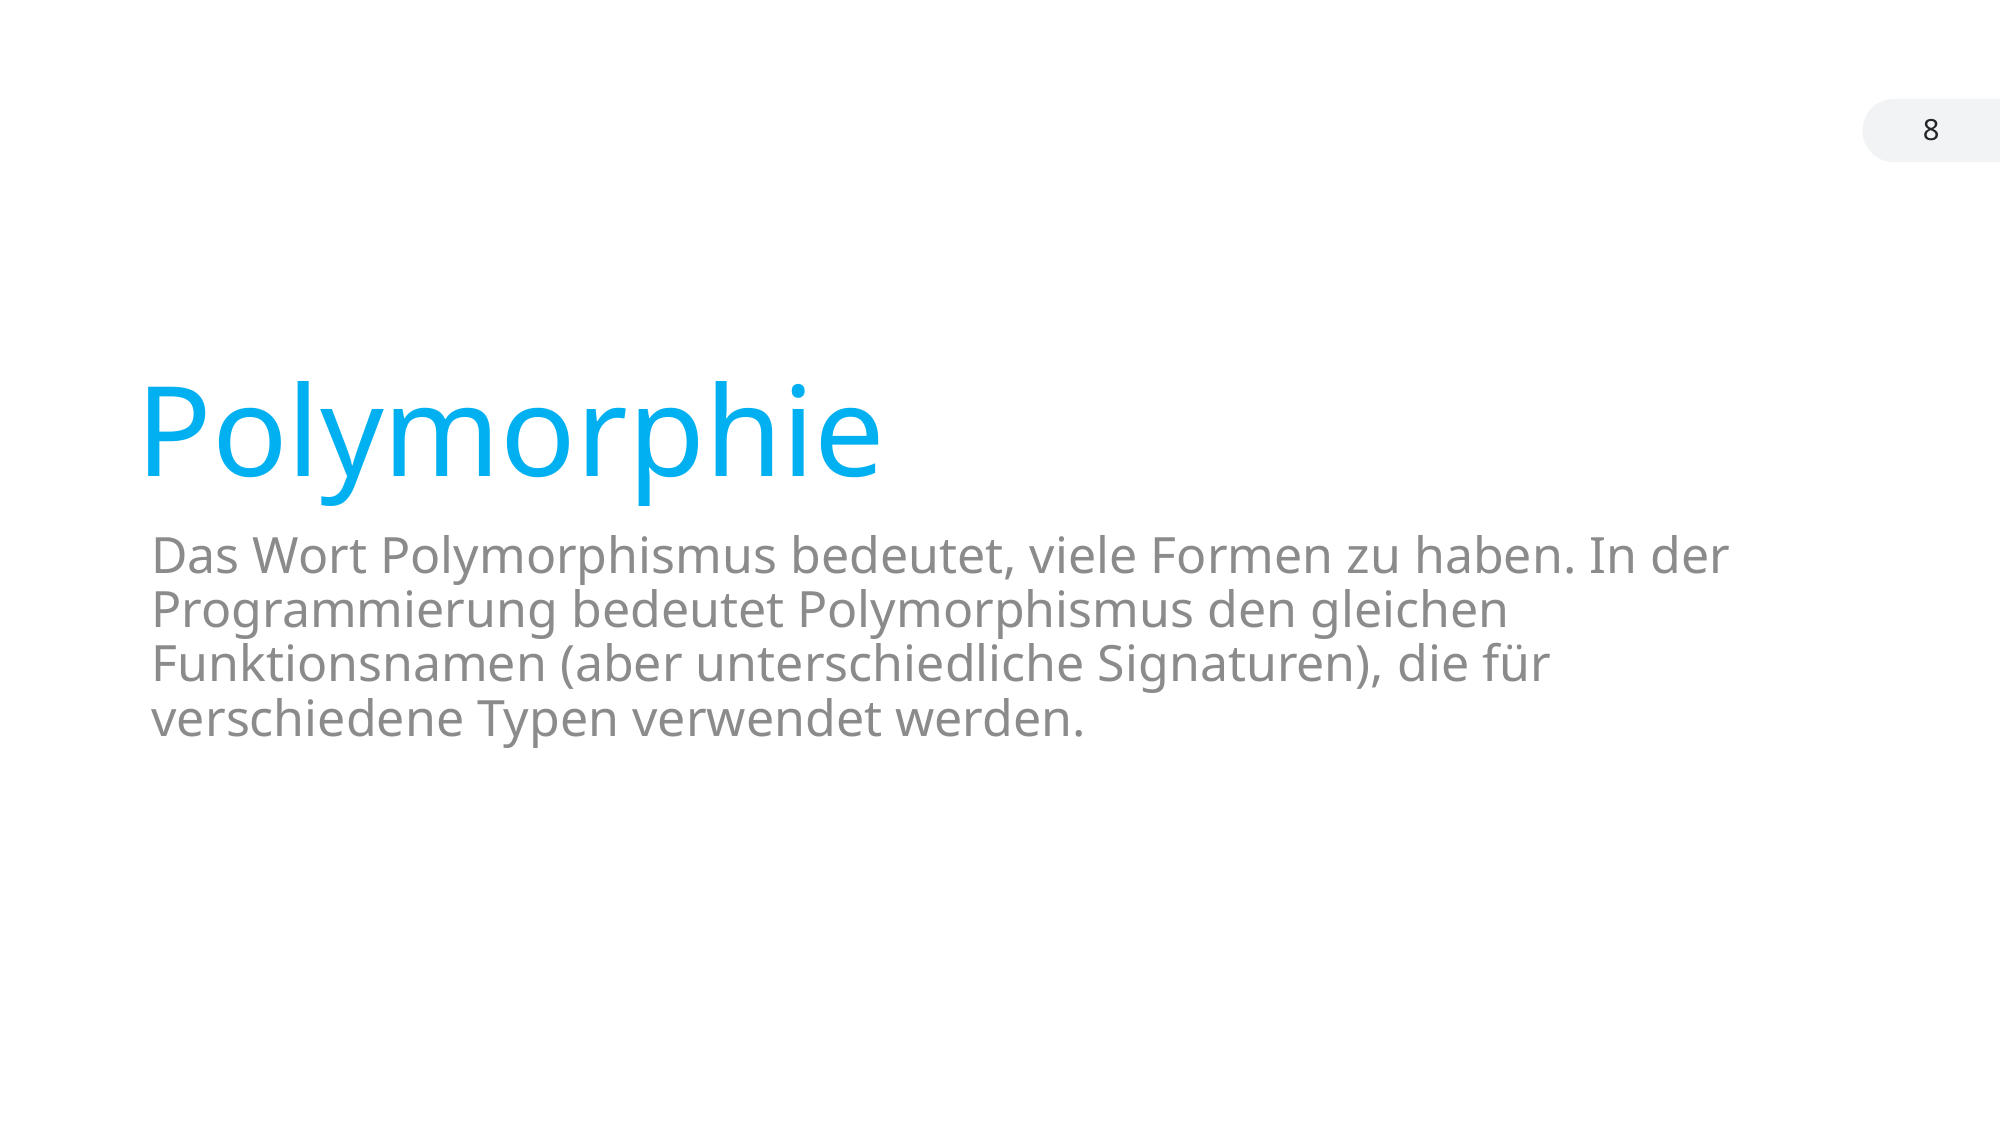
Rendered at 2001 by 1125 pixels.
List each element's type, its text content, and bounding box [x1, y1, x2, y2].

list Das Wort Polymorphismus bedeutet, viele Formen zu haben. In der Programmierung bedeutet Polymorphismus den gleichen Funktionsnamen (aber unterschiedliche Signaturen), die für verschiedene Typen verwendet werden. [136, 523, 1862, 1074]
title Polymorphie [136, 312, 1862, 511]
slide_number 8 [1862, 100, 2000, 161]
